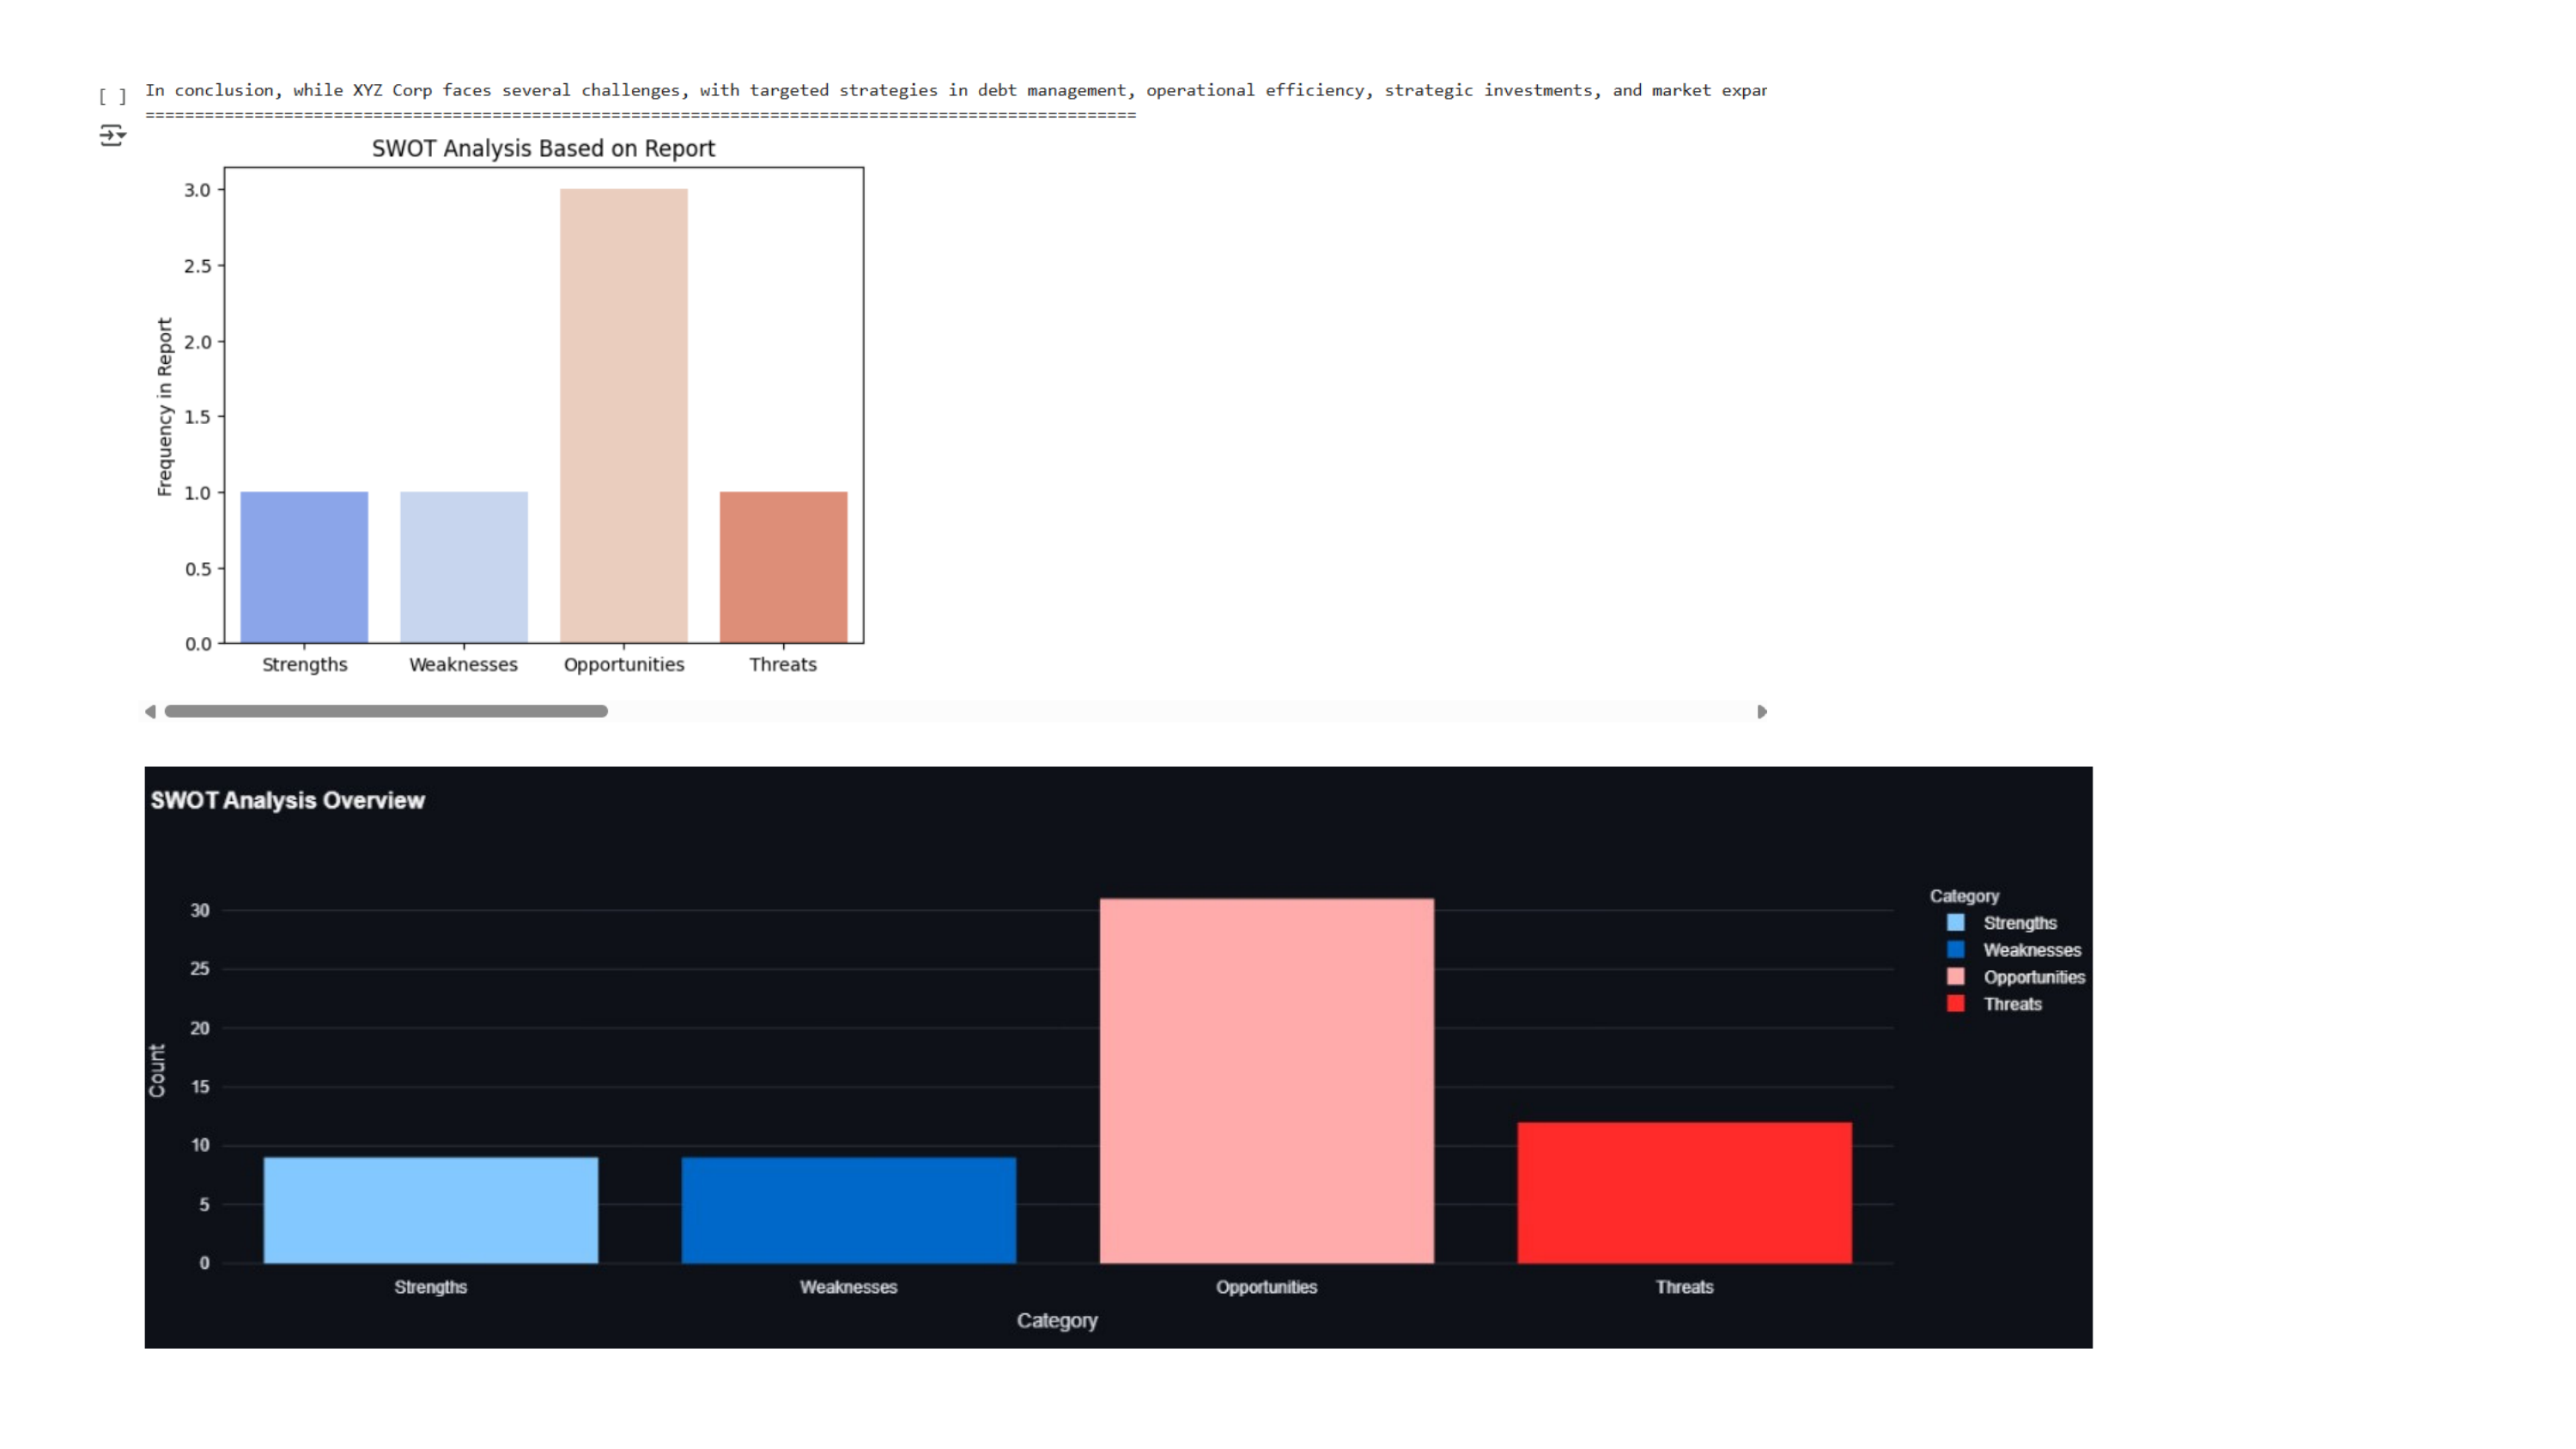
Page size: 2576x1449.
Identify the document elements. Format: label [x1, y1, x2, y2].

text_box [79, 80, 1767, 724]
text_box [144, 767, 2093, 1349]
